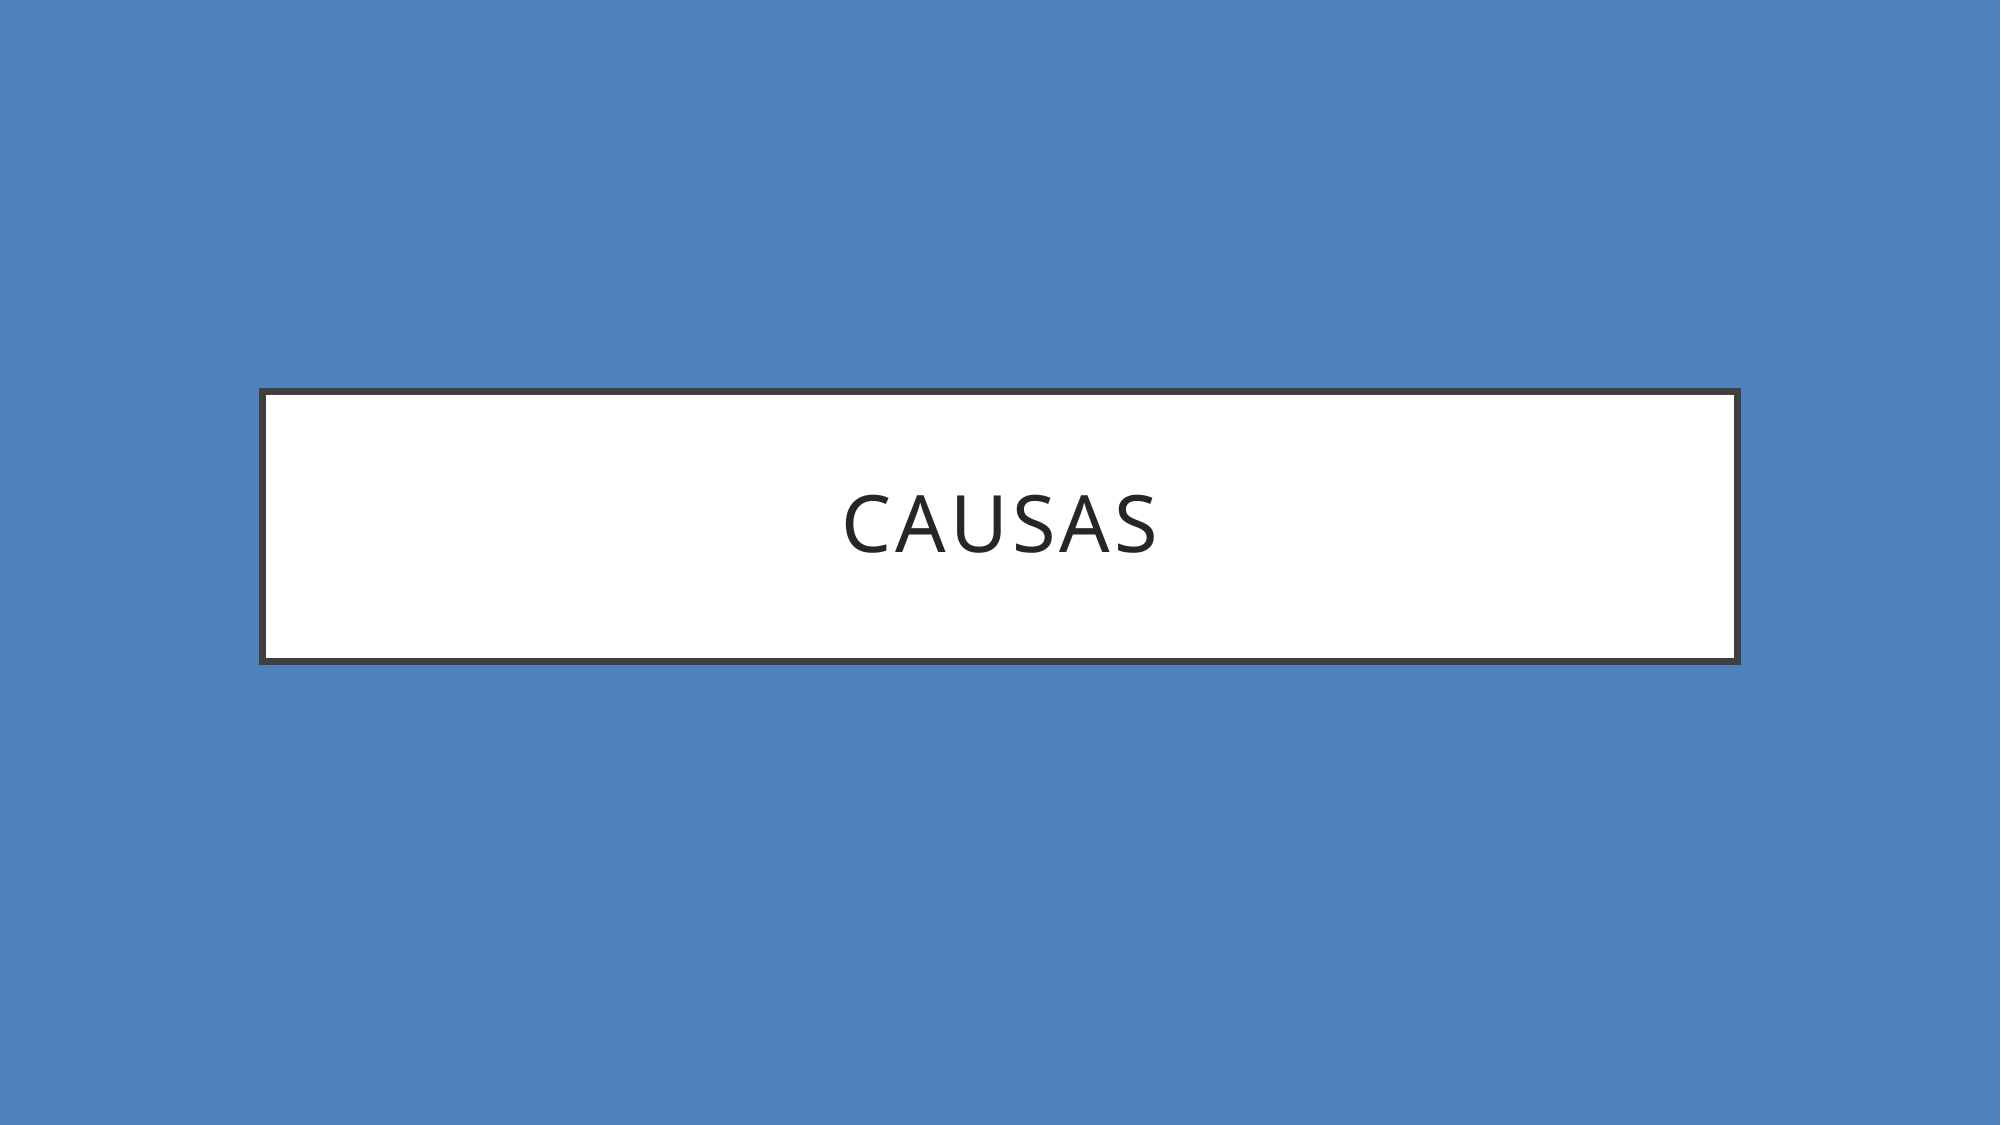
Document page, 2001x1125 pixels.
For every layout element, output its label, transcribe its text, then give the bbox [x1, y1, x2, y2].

title Causas [259, 388, 1741, 665]
